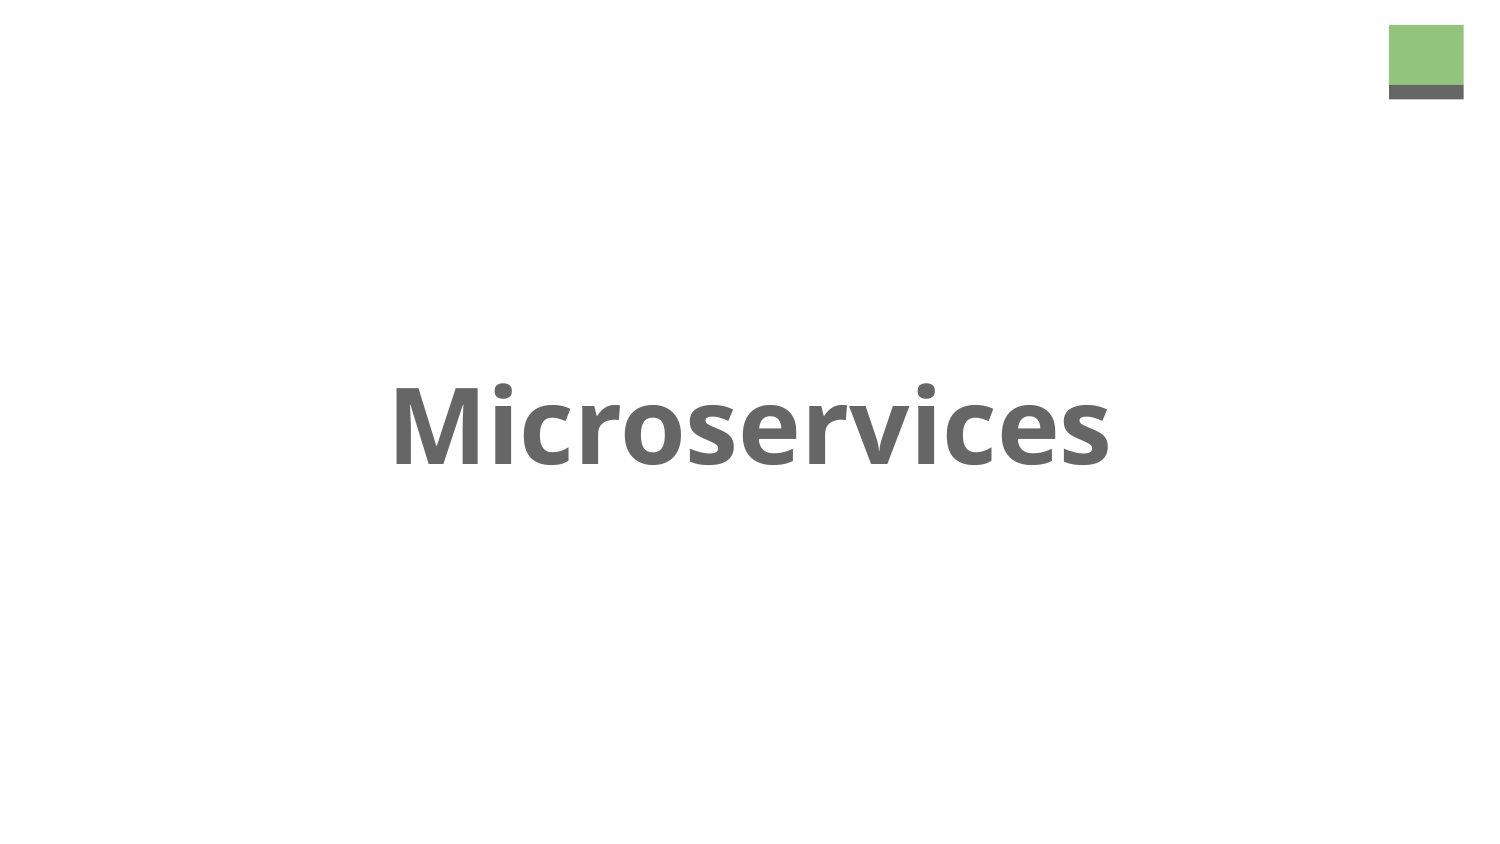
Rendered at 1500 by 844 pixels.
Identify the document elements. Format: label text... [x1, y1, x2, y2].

title Microservices [51, 352, 1449, 491]
